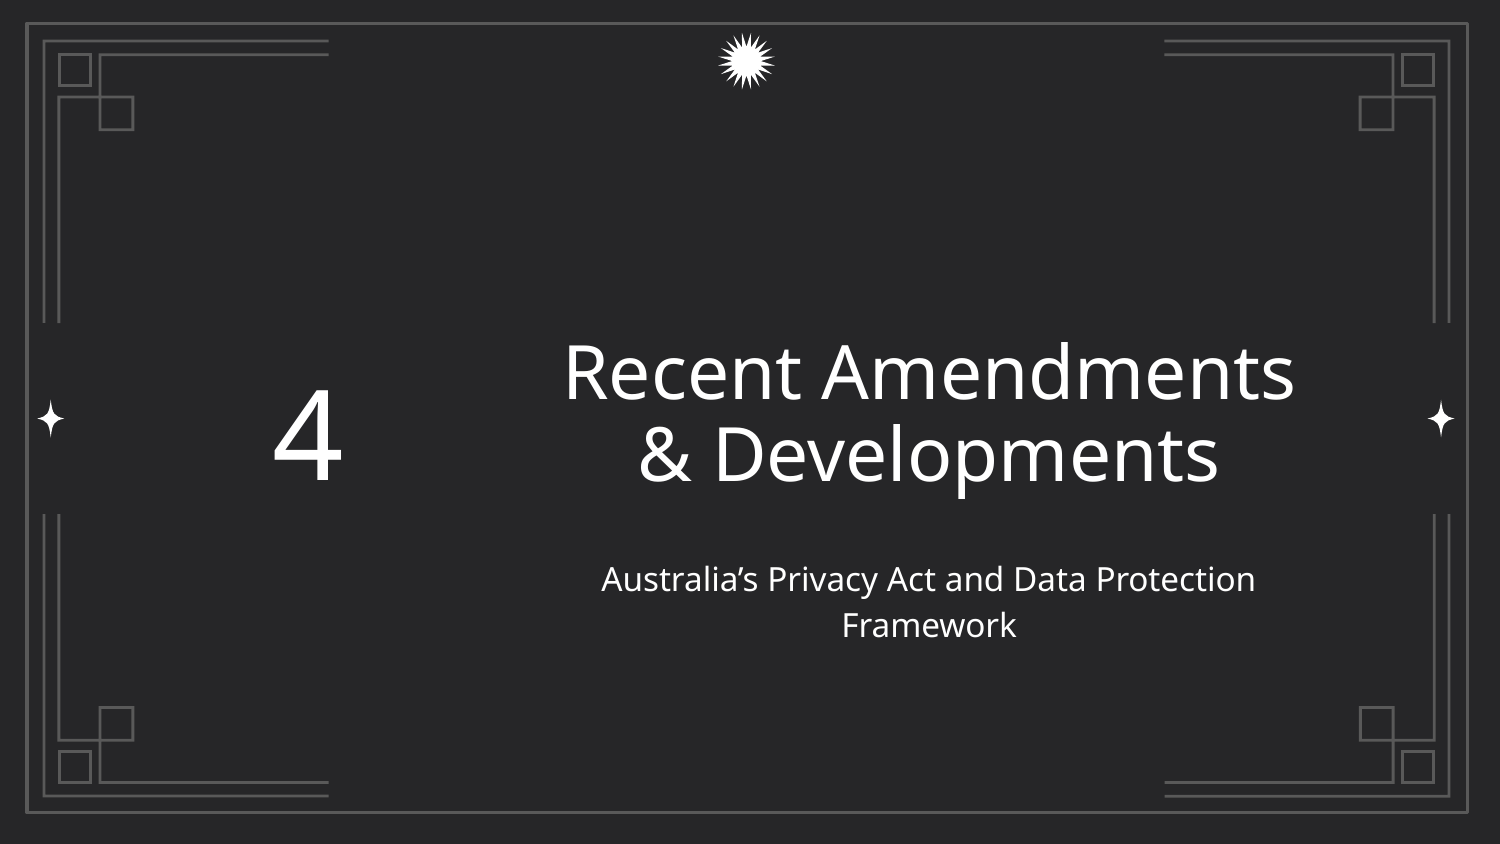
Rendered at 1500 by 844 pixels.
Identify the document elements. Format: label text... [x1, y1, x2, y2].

subtitle Australia’s Privacy Act and Data Protection Framework [513, 536, 1346, 599]
title Recent Amendments & Developments [513, 245, 1346, 513]
title 4 [172, 354, 444, 526]
